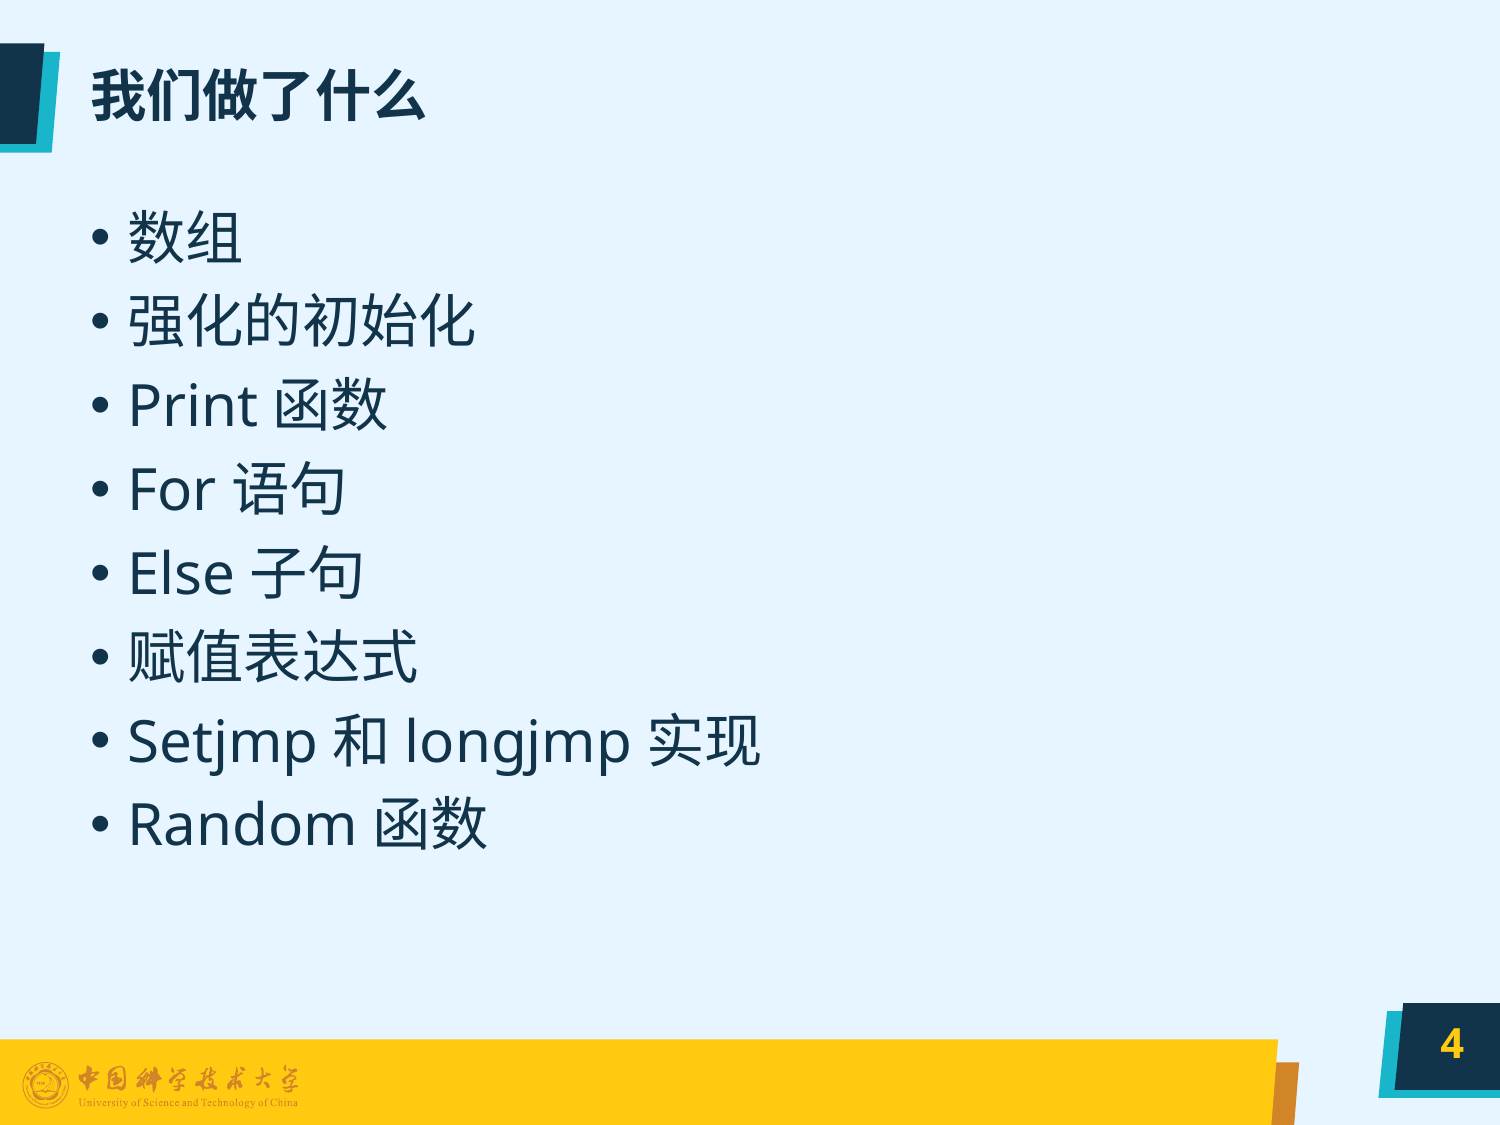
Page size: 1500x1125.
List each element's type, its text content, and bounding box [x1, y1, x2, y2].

slide_number 4 [1414, 1007, 1491, 1084]
title 我们做了什么 [75, 43, 1397, 153]
list 数组 强化的初始化 Print函数 For语句 Else子句 赋值表达式 Setjmp和longjmp实现 Random函数 [75, 201, 1397, 973]
